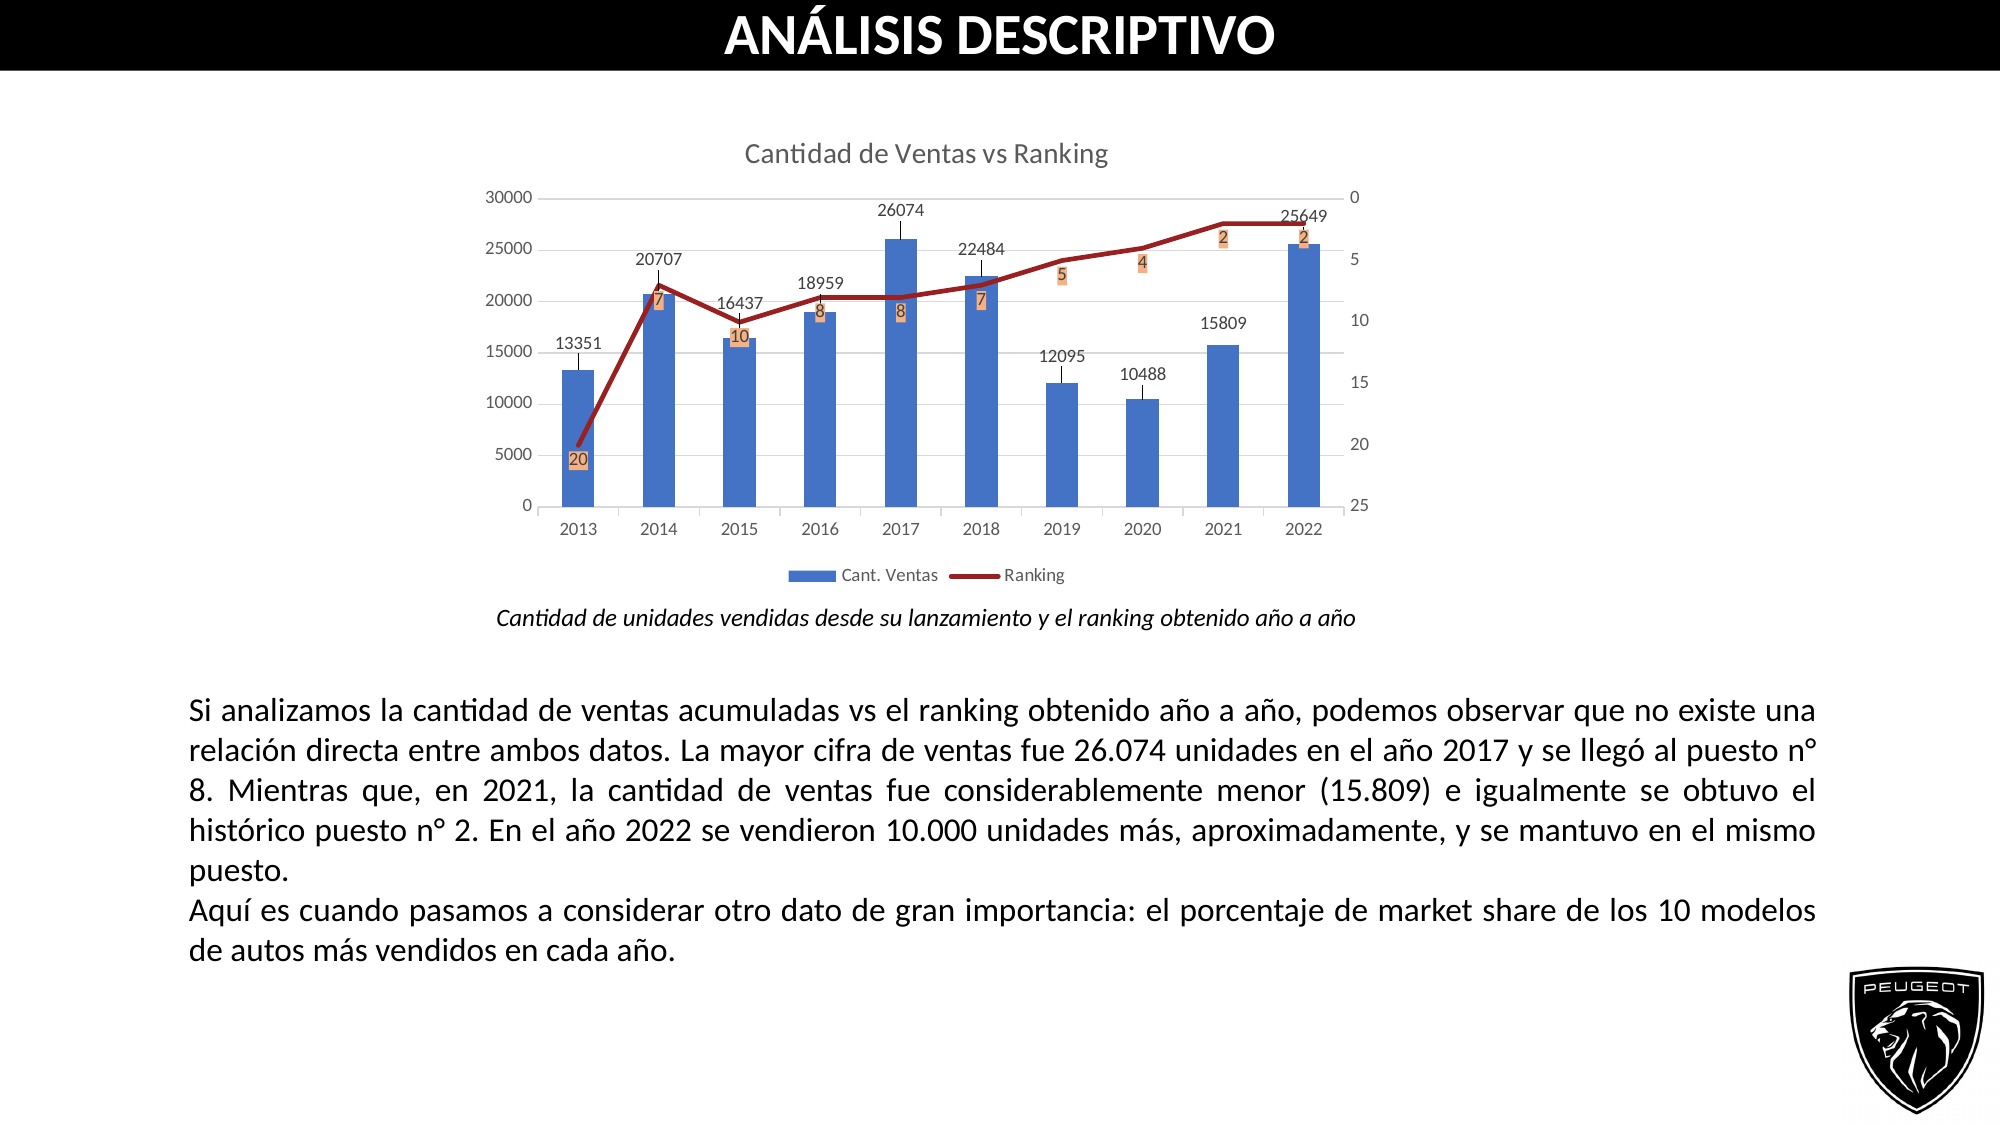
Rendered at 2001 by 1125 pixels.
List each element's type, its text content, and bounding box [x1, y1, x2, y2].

text_box Si analizamos la cantidad de ventas acumuladas vs el ranking obtenido año a año, podemos observar que no existe una relación directa entre ambos datos. La mayor cifra de ventas fue 26.074 unidades en el año 2017 y se llegó al puesto n° 8. Mientras que, en 2021, la cantidad de ventas fue considerablemente menor (15.809) e igualmente se obtuvo el histórico puesto n° 2. En el año 2022 se vendieron 10.000 unidades más, aproximadamente, y se mantuvo en el mismo puesto. Aquí es cuando pasamos a considerar otro dato de gran importancia: el porcentaje de market share de los 10 modelos de autos más vendidos en cada año. [174, 681, 1834, 976]
chart [466, 115, 1388, 592]
text_box ANÁLISIS DESCRIPTIVO [0, 0, 2000, 71]
picture [1833, 951, 2000, 1125]
text_box Cantidad de unidades vendidas desde su lanzamiento y el ranking obtenido año a año [427, 591, 1428, 639]
